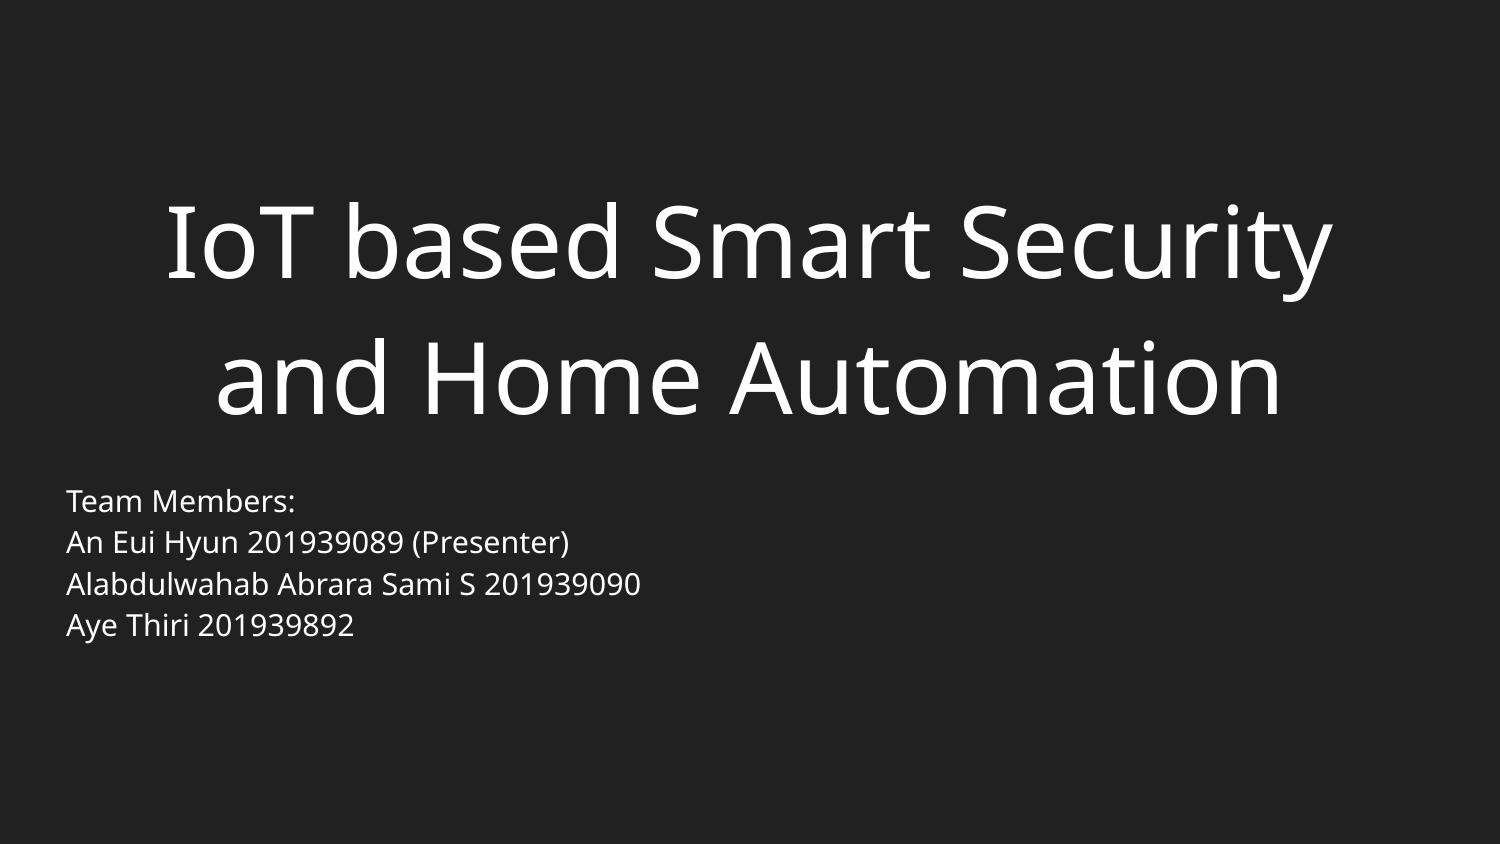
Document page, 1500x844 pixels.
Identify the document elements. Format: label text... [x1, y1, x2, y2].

subtitle Team Members: An Eui Hyun 201939089 (Presenter) Alabdulwahab Abrara Sami S 201939090 Aye Thiri 201939892 [51, 464, 1449, 664]
title IoT based Smart Security and Home Automation [51, 122, 1449, 459]
